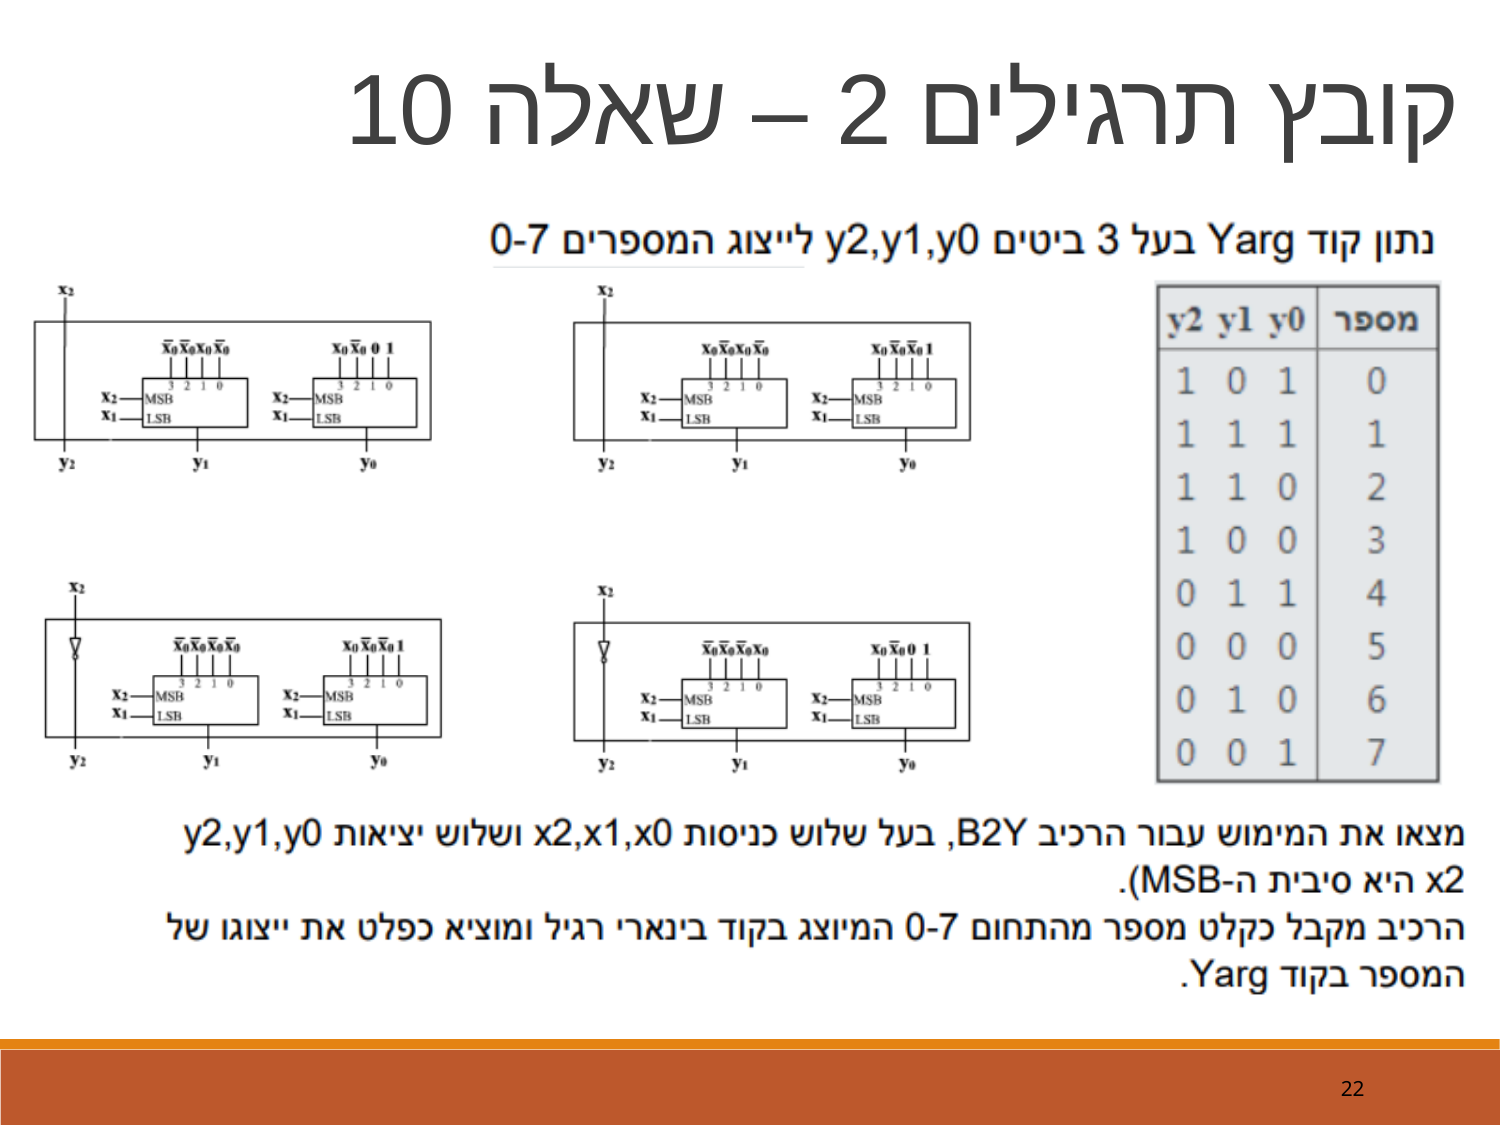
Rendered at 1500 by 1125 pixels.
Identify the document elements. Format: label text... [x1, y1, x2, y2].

picture [4, 211, 1476, 795]
picture [1150, 272, 1447, 794]
title קובץ תרגילים 2 – שאלה 10 [237, 37, 1475, 173]
slide_number 22 [1217, 1059, 1380, 1120]
picture [153, 811, 1476, 1007]
